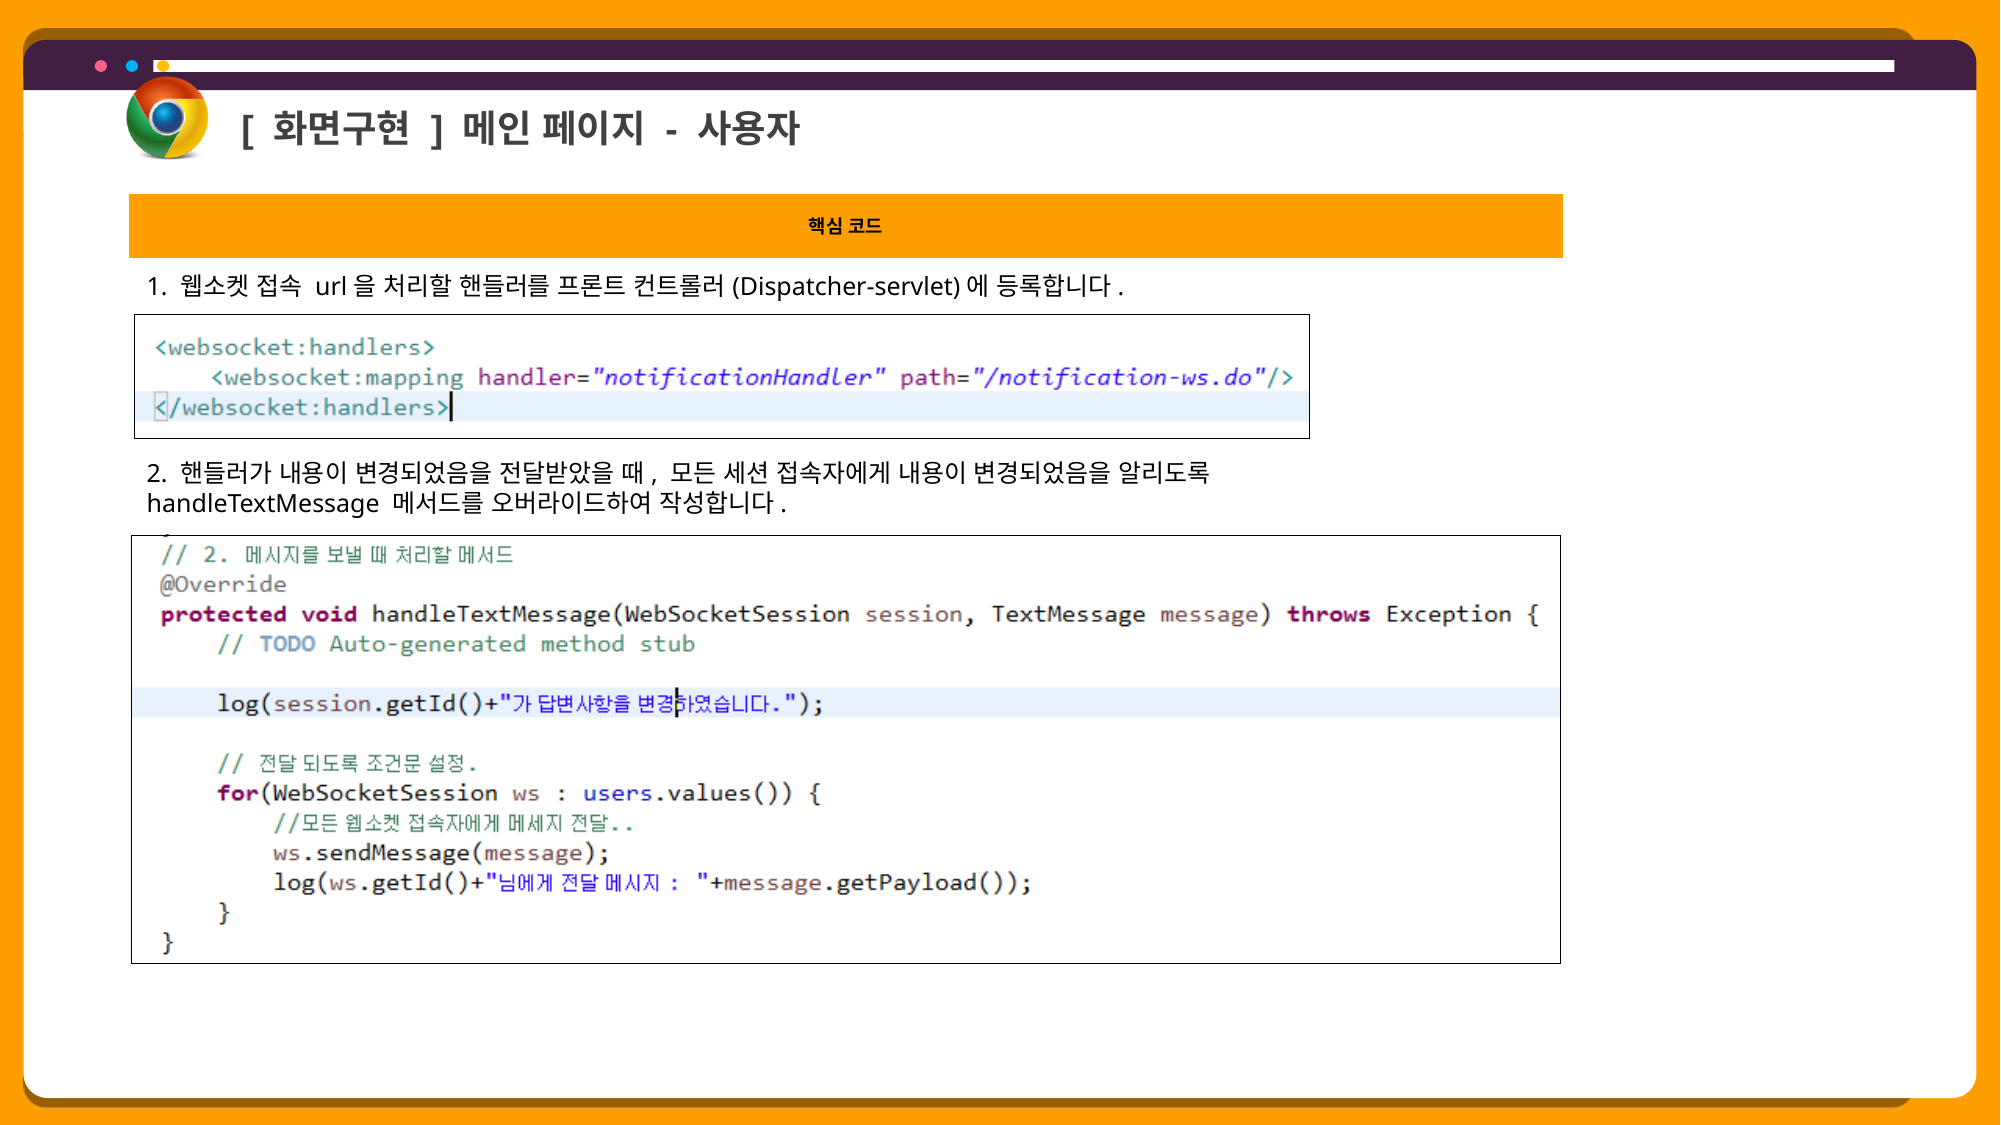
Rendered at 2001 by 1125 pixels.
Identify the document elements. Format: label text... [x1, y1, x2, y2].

text_box [22, 92, 1978, 1100]
table_cell [129, 258, 1563, 972]
picture [134, 314, 1310, 439]
text_box [167, 59, 1896, 73]
text_box [22, 38, 1978, 92]
text_box [ 화면구현 ] 메인 페이지 - 사용자 [230, 77, 1157, 156]
table_header 핵심 코드 [129, 194, 1563, 258]
text_box [152, 59, 159, 72]
picture [122, 72, 212, 162]
text_box [124, 59, 140, 72]
text_box [155, 59, 171, 72]
text_box [93, 59, 109, 73]
picture [131, 535, 1561, 964]
